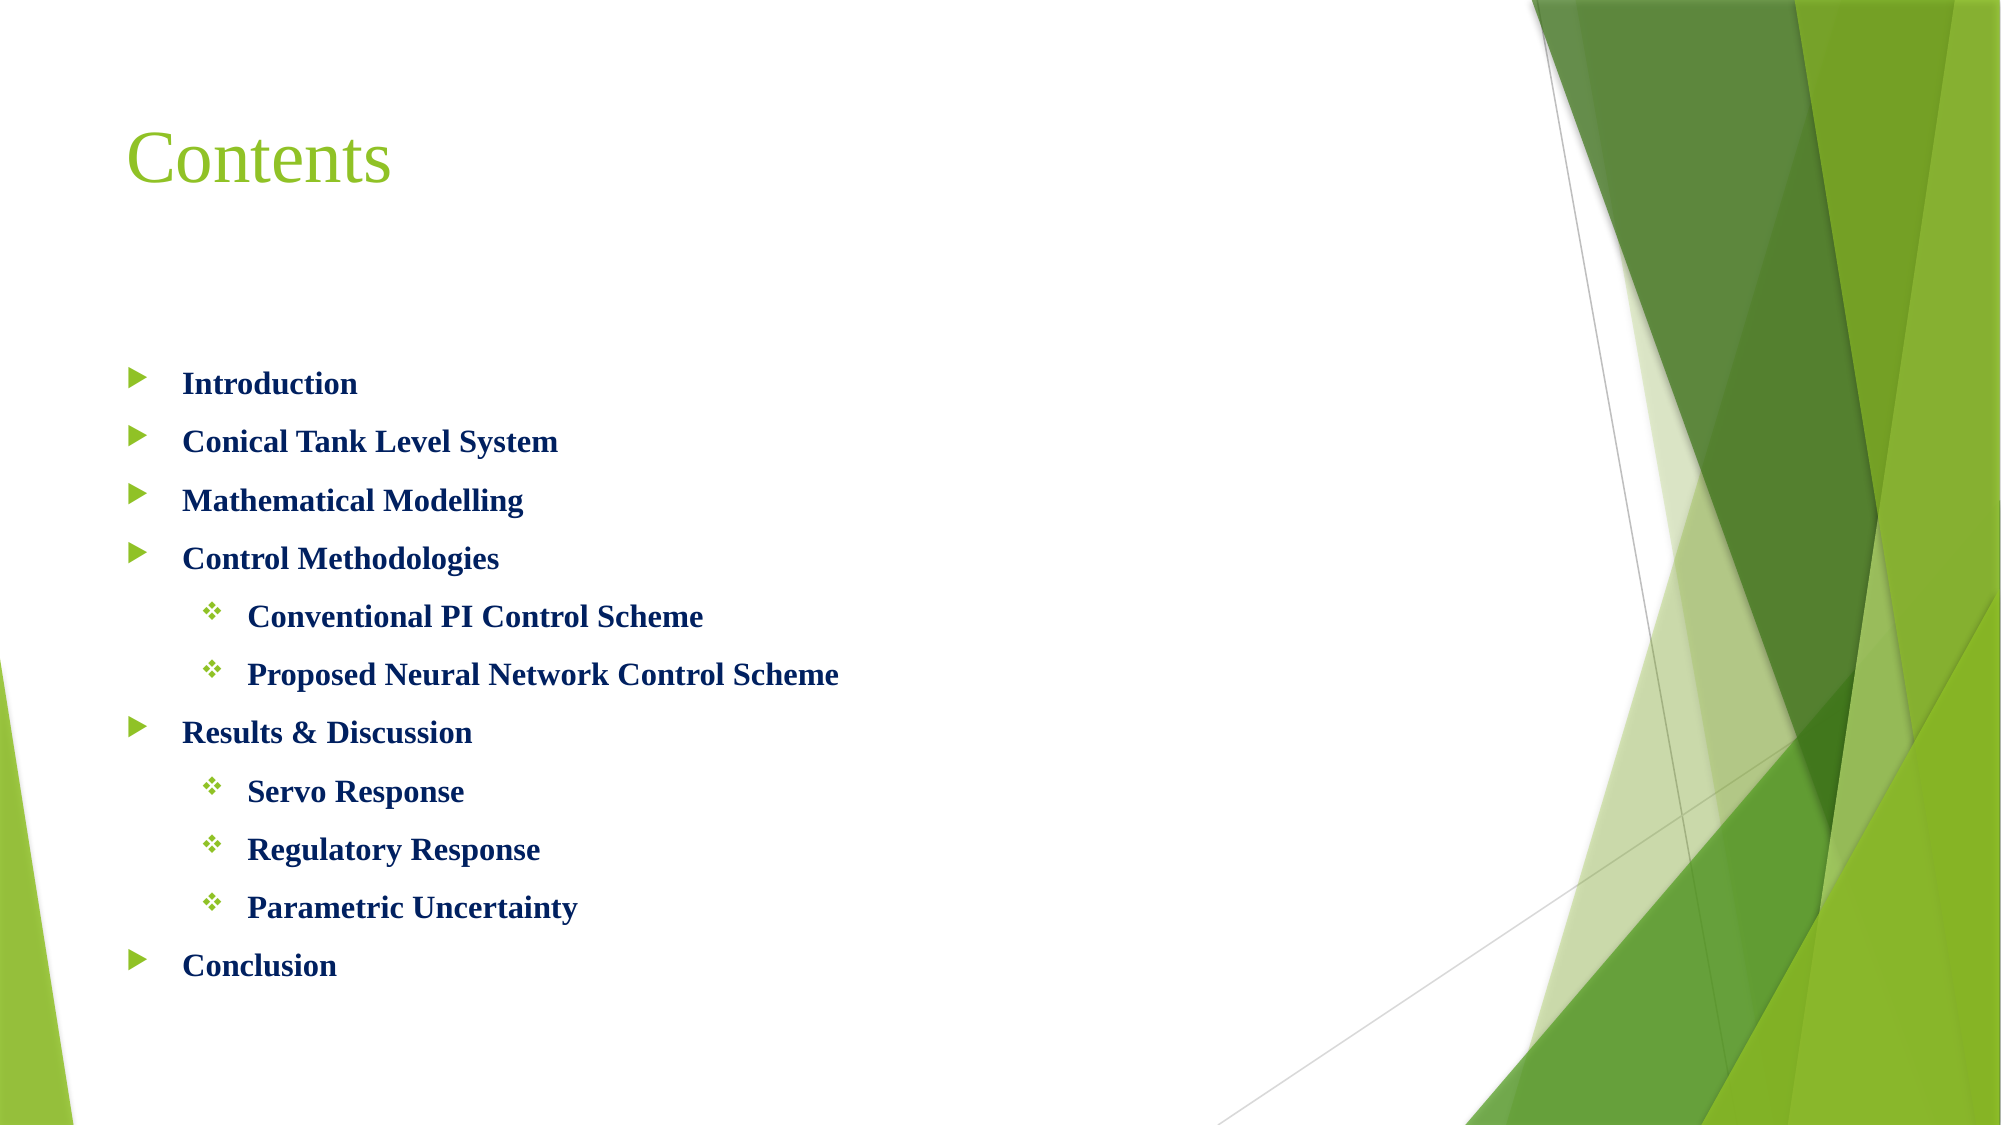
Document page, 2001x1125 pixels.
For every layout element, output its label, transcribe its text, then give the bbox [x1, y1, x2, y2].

list Introduction Conical Tank Level System Mathematical Modelling Control Methodologies Conventional PI Control Scheme Proposed Neural Network Control Scheme Results & Discussion Servo Response Regulatory Response Parametric Uncertainty Conclusion [111, 354, 1522, 992]
title Contents [111, 99, 1522, 317]
